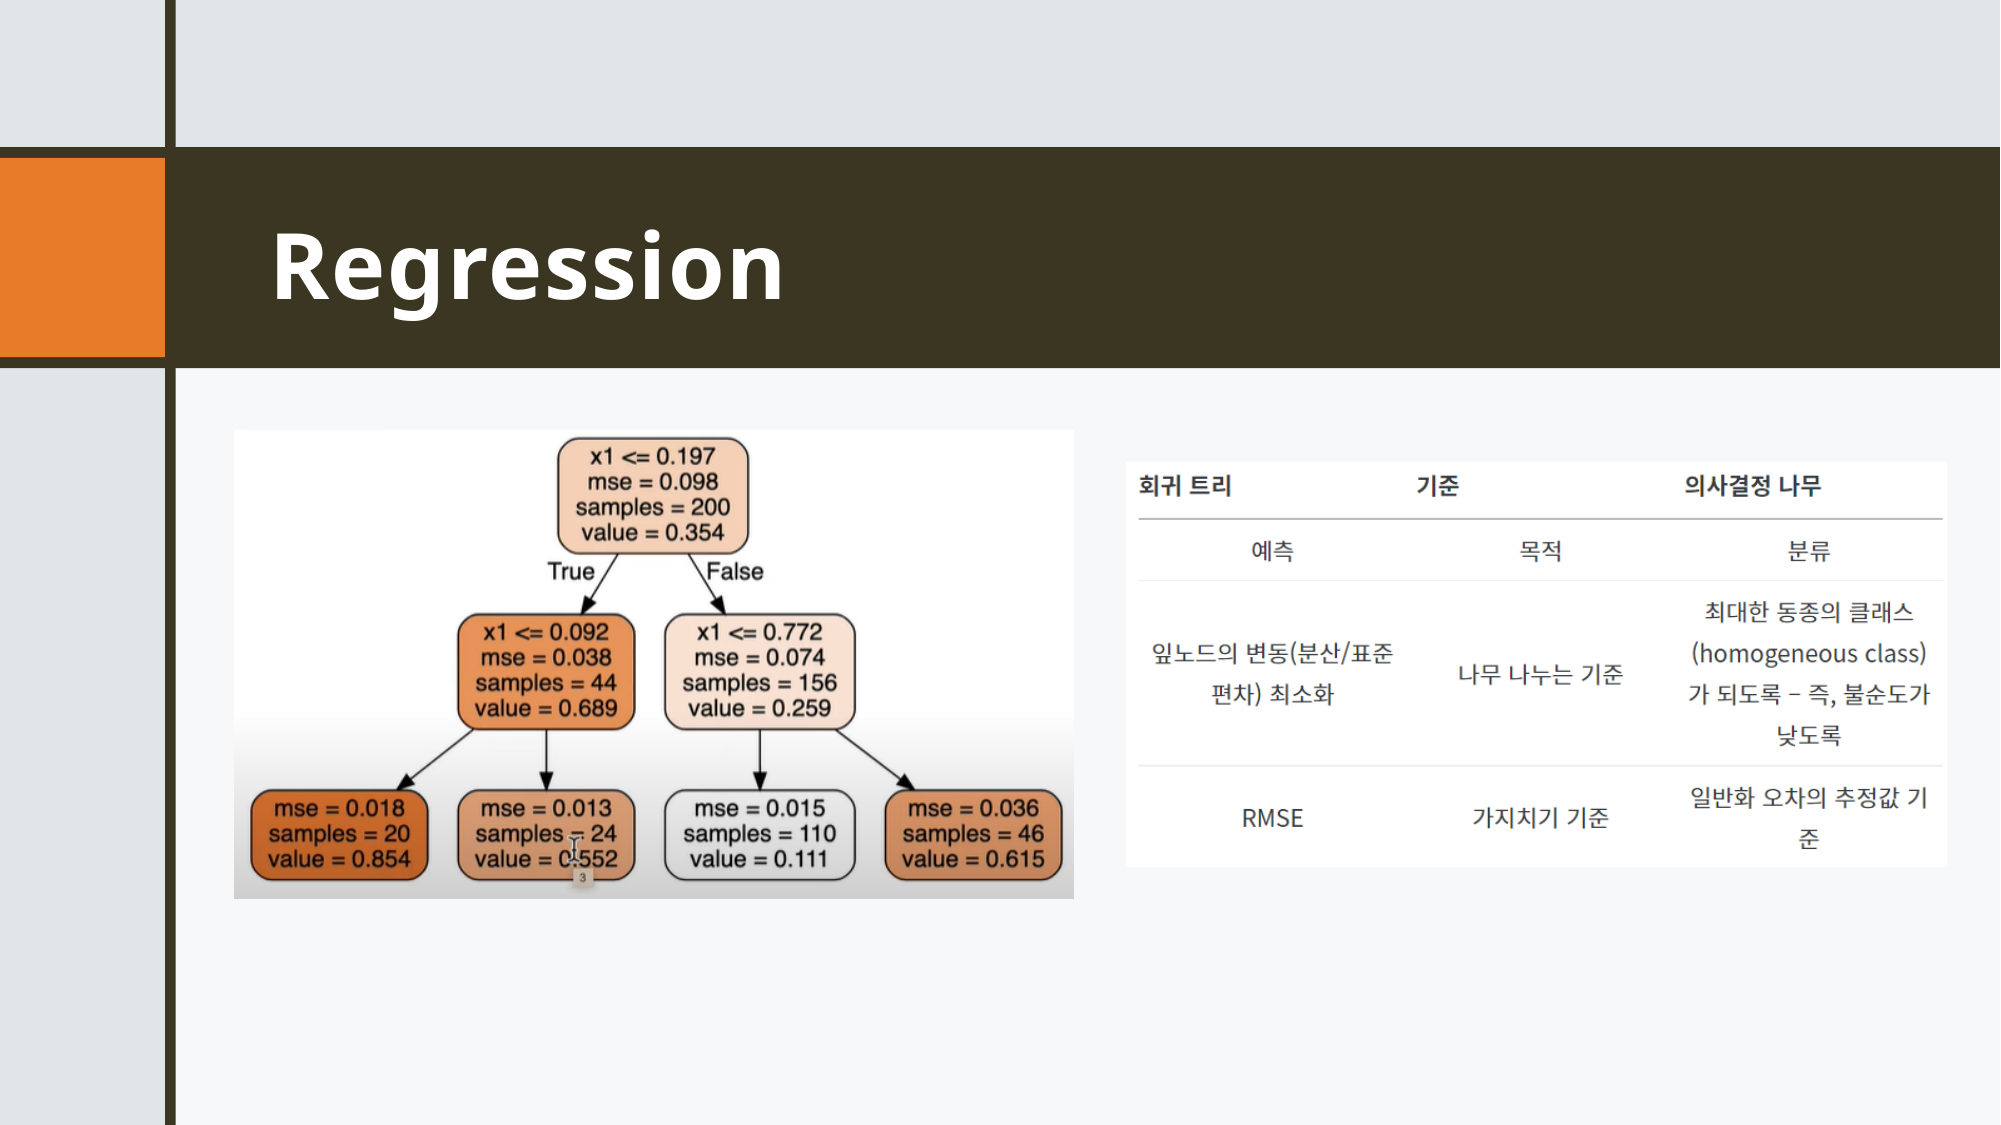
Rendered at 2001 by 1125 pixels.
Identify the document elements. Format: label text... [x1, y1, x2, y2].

text_box [0, 146, 164, 157]
picture [1126, 461, 1947, 868]
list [234, 429, 1074, 900]
text_box [177, 146, 2000, 369]
text_box [177, 369, 2000, 1125]
text_box [0, 369, 164, 1125]
text_box [0, 358, 164, 369]
title Regression [251, 171, 1895, 341]
text_box [177, 0, 2000, 146]
text_box [0, 157, 164, 358]
text_box [0, 0, 164, 146]
text_box [164, 0, 177, 1125]
